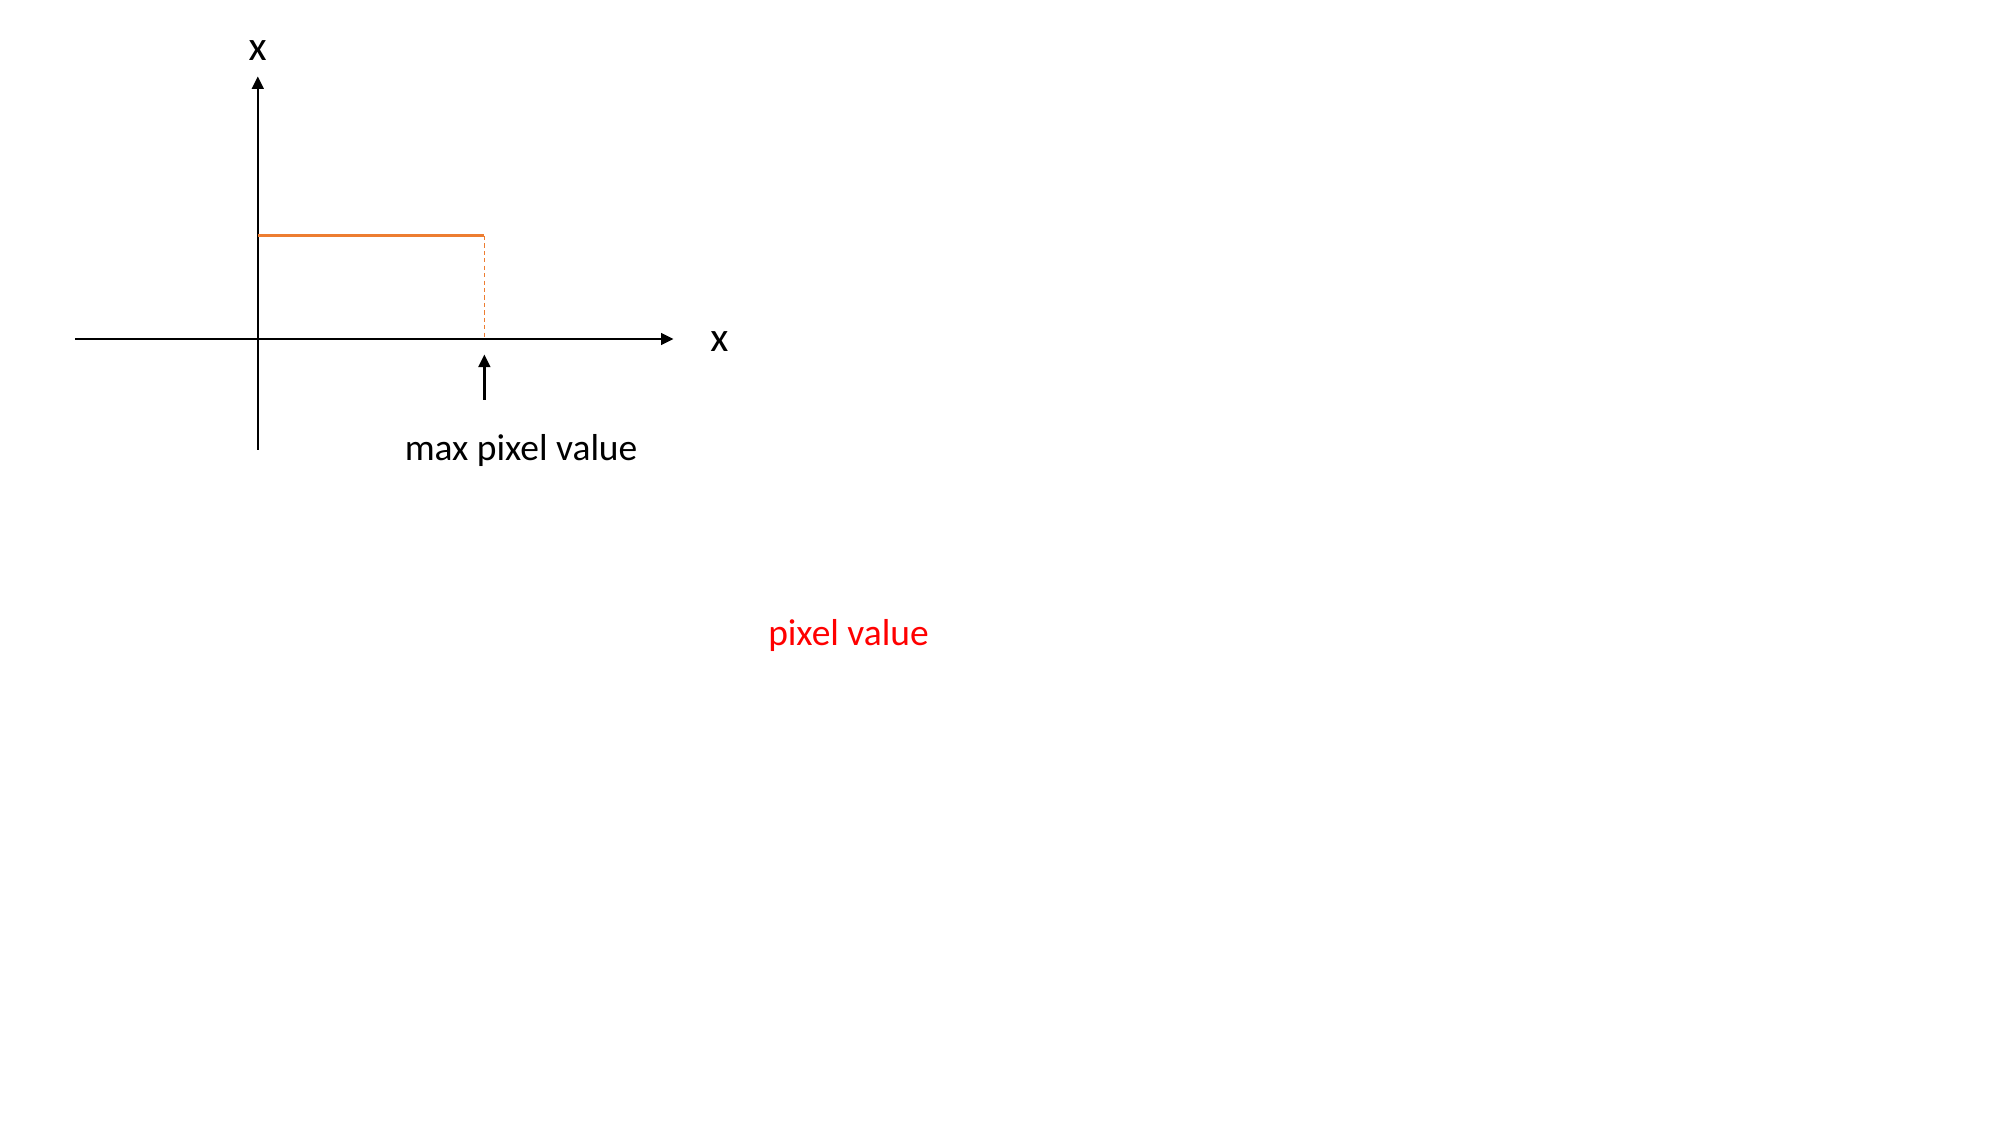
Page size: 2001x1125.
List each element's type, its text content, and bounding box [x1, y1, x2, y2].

text_box pixel value [753, 600, 944, 661]
text_box max pixel value [390, 415, 653, 476]
text_box x [233, 10, 282, 76]
text_box x [695, 302, 744, 367]
